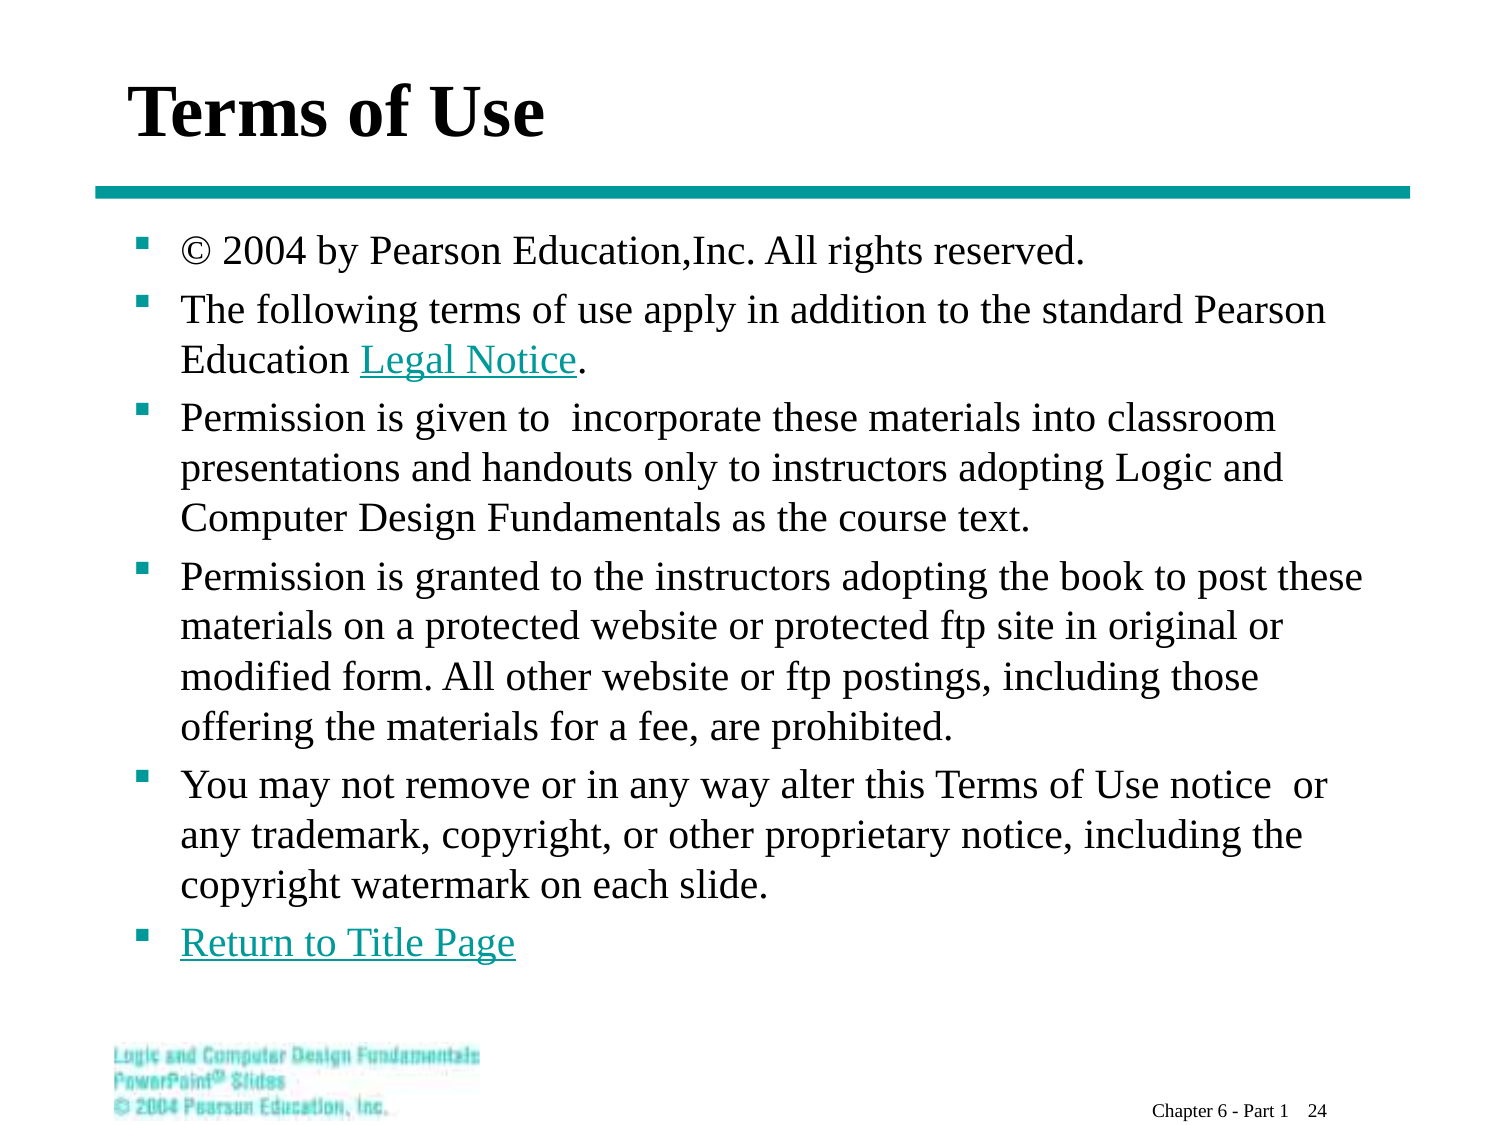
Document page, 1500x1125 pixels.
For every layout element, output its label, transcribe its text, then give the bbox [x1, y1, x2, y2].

slide_number Chapter 6 - Part 1 24 [1136, 1068, 1500, 1125]
list © 2004 by Pearson Education,Inc. All rights reserved. The following terms of use apply in addition to the standard Pearson Education Legal Notice. Permission is given to incorporate these materials into classroom presentations and handouts only to instructors adopting Logic and Computer Design Fundamentals as the course text. Permission is granted to the instructors adopting the book to post these materials on a protected website or protected ftp site in original or modified form. All other website or ftp postings, including those offering the materials for a fee, are prohibited. You may not remove or in any way alter this Terms of Use notice or any trademark, copyright, or other proprietary notice, including the copyright watermark on each slide. Return to Title Page [117, 215, 1393, 1041]
picture [113, 1042, 480, 1121]
title Terms of Use [112, 37, 1388, 175]
